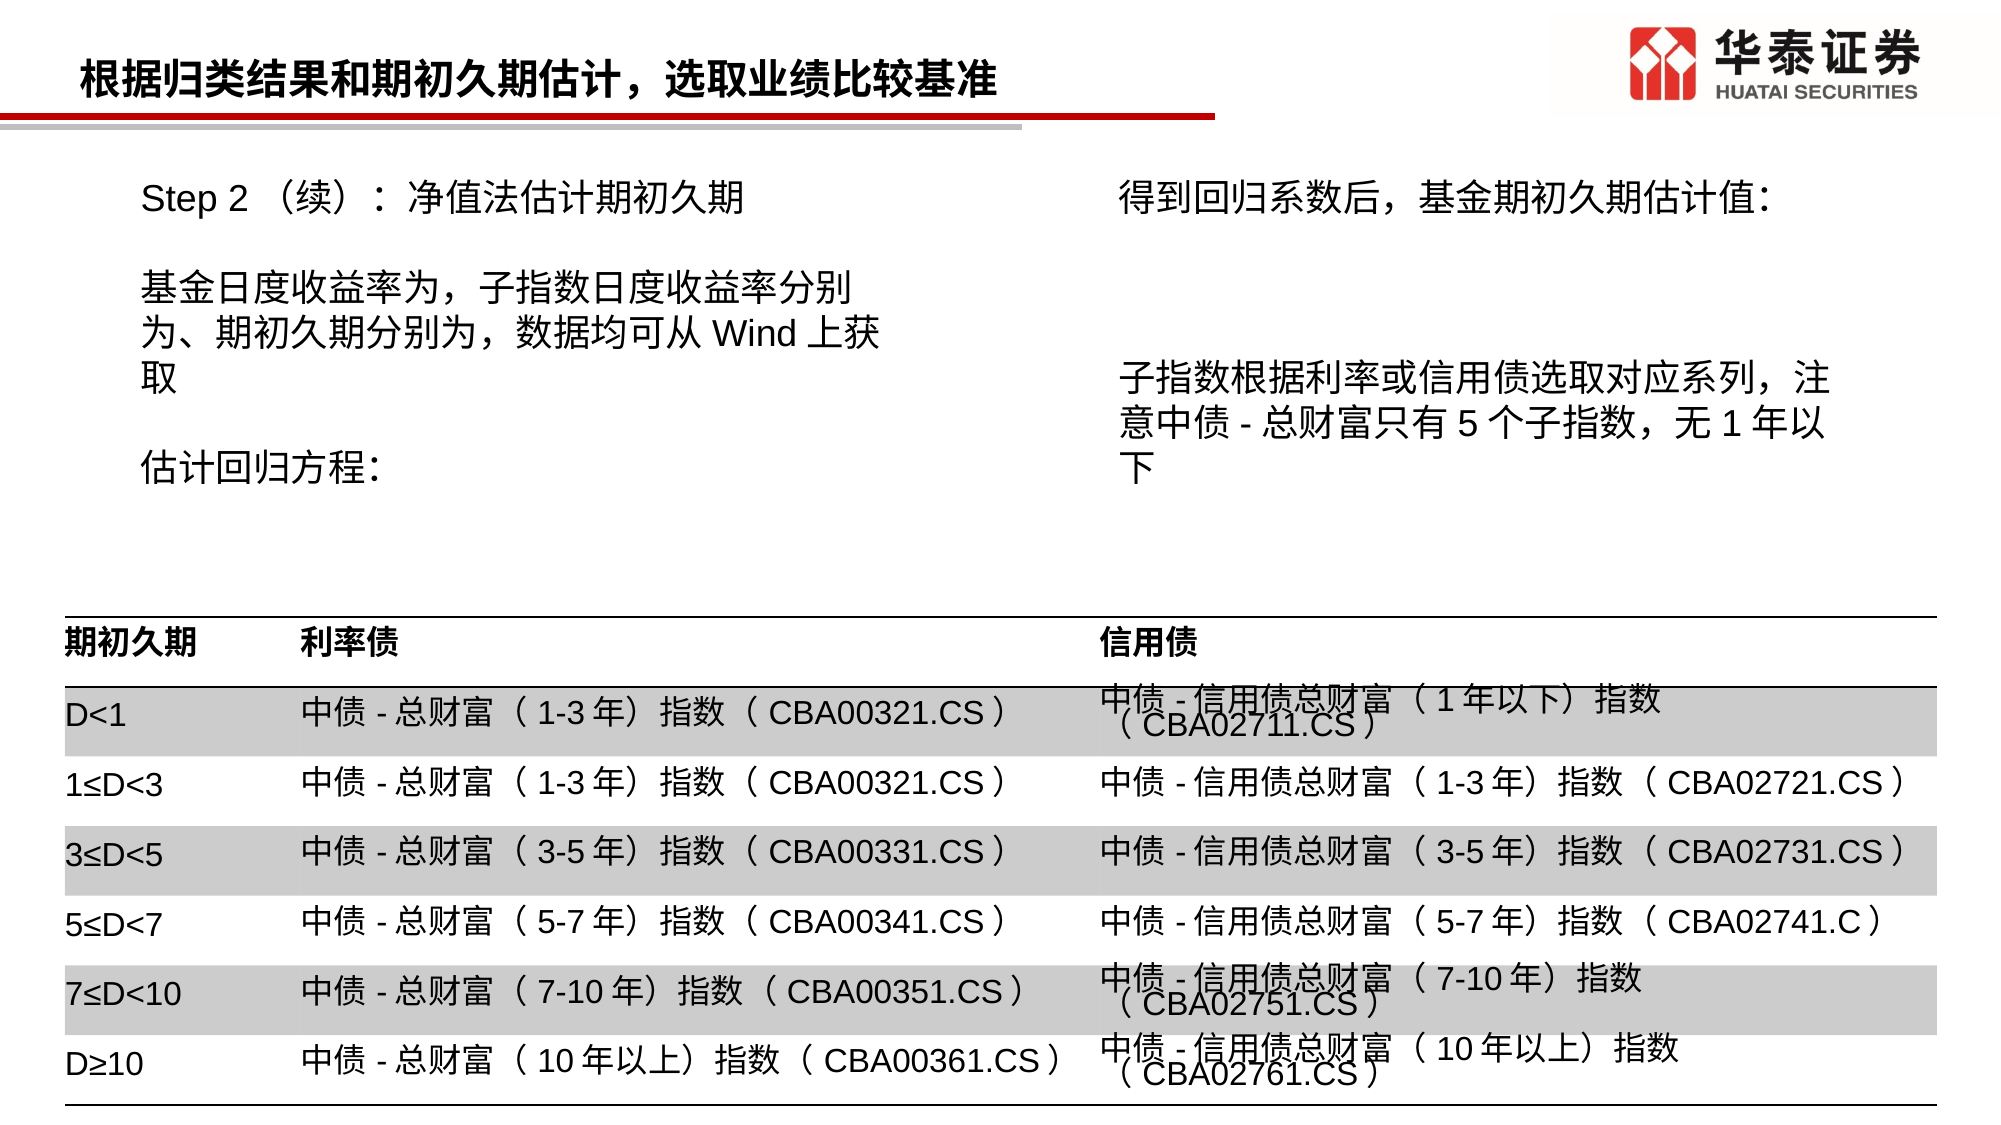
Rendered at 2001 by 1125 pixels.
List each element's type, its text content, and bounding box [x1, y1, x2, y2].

table_cell 5≤D<7 [65, 896, 300, 965]
table_header 信用债 [1099, 618, 1937, 686]
table_cell 中债-总财富（1-3年）指数（CBA00321.CS） [300, 688, 1099, 756]
picture [1550, 12, 2000, 117]
table_cell 中债-总财富（10年以上）指数（CBA00361.CS） [300, 1035, 1099, 1104]
table_cell 中债-信用债总财富（10年以上）指数（CBA02761.CS） [1099, 1035, 1937, 1104]
table_cell 7≤D<10 [65, 965, 300, 1035]
table_cell 中债-总财富（3-5年）指数（CBA00331.CS） [300, 826, 1099, 896]
table_cell D<1 [65, 688, 300, 756]
table_header 期初久期 [65, 618, 300, 686]
table_cell 中债-总财富（1-3年）指数（CBA00321.CS） [300, 756, 1099, 826]
table_cell 中债-总财富（7-10年）指数（CBA00351.CS） [300, 965, 1099, 1035]
table_cell 中债-信用债总财富（3-5年）指数（CBA02731.CS） [1099, 826, 1937, 896]
text_box 根据归类结果和期初久期估计，选取业绩比较基准 [64, 20, 1550, 110]
table_cell 中债-信用债总财富（7-10年）指数（CBA02751.CS） [1099, 965, 1937, 1035]
table_cell 中债-总财富（5-7年）指数（CBA00341.CS） [300, 896, 1099, 965]
table_cell 中债-信用债总财富（5-7年）指数（CBA02741.C） [1099, 896, 1937, 965]
table_cell 中债-信用债总财富（1年以下）指数（CBA02711.CS） [1099, 688, 1937, 756]
table_cell 中债-信用债总财富（1-3年）指数（CBA02721.CS） [1099, 756, 1937, 826]
table_cell D≥10 [65, 1035, 300, 1104]
table_cell 1≤D<3 [65, 756, 300, 826]
table_header 利率债 [300, 618, 1099, 686]
table_cell 3≤D<5 [65, 826, 300, 896]
